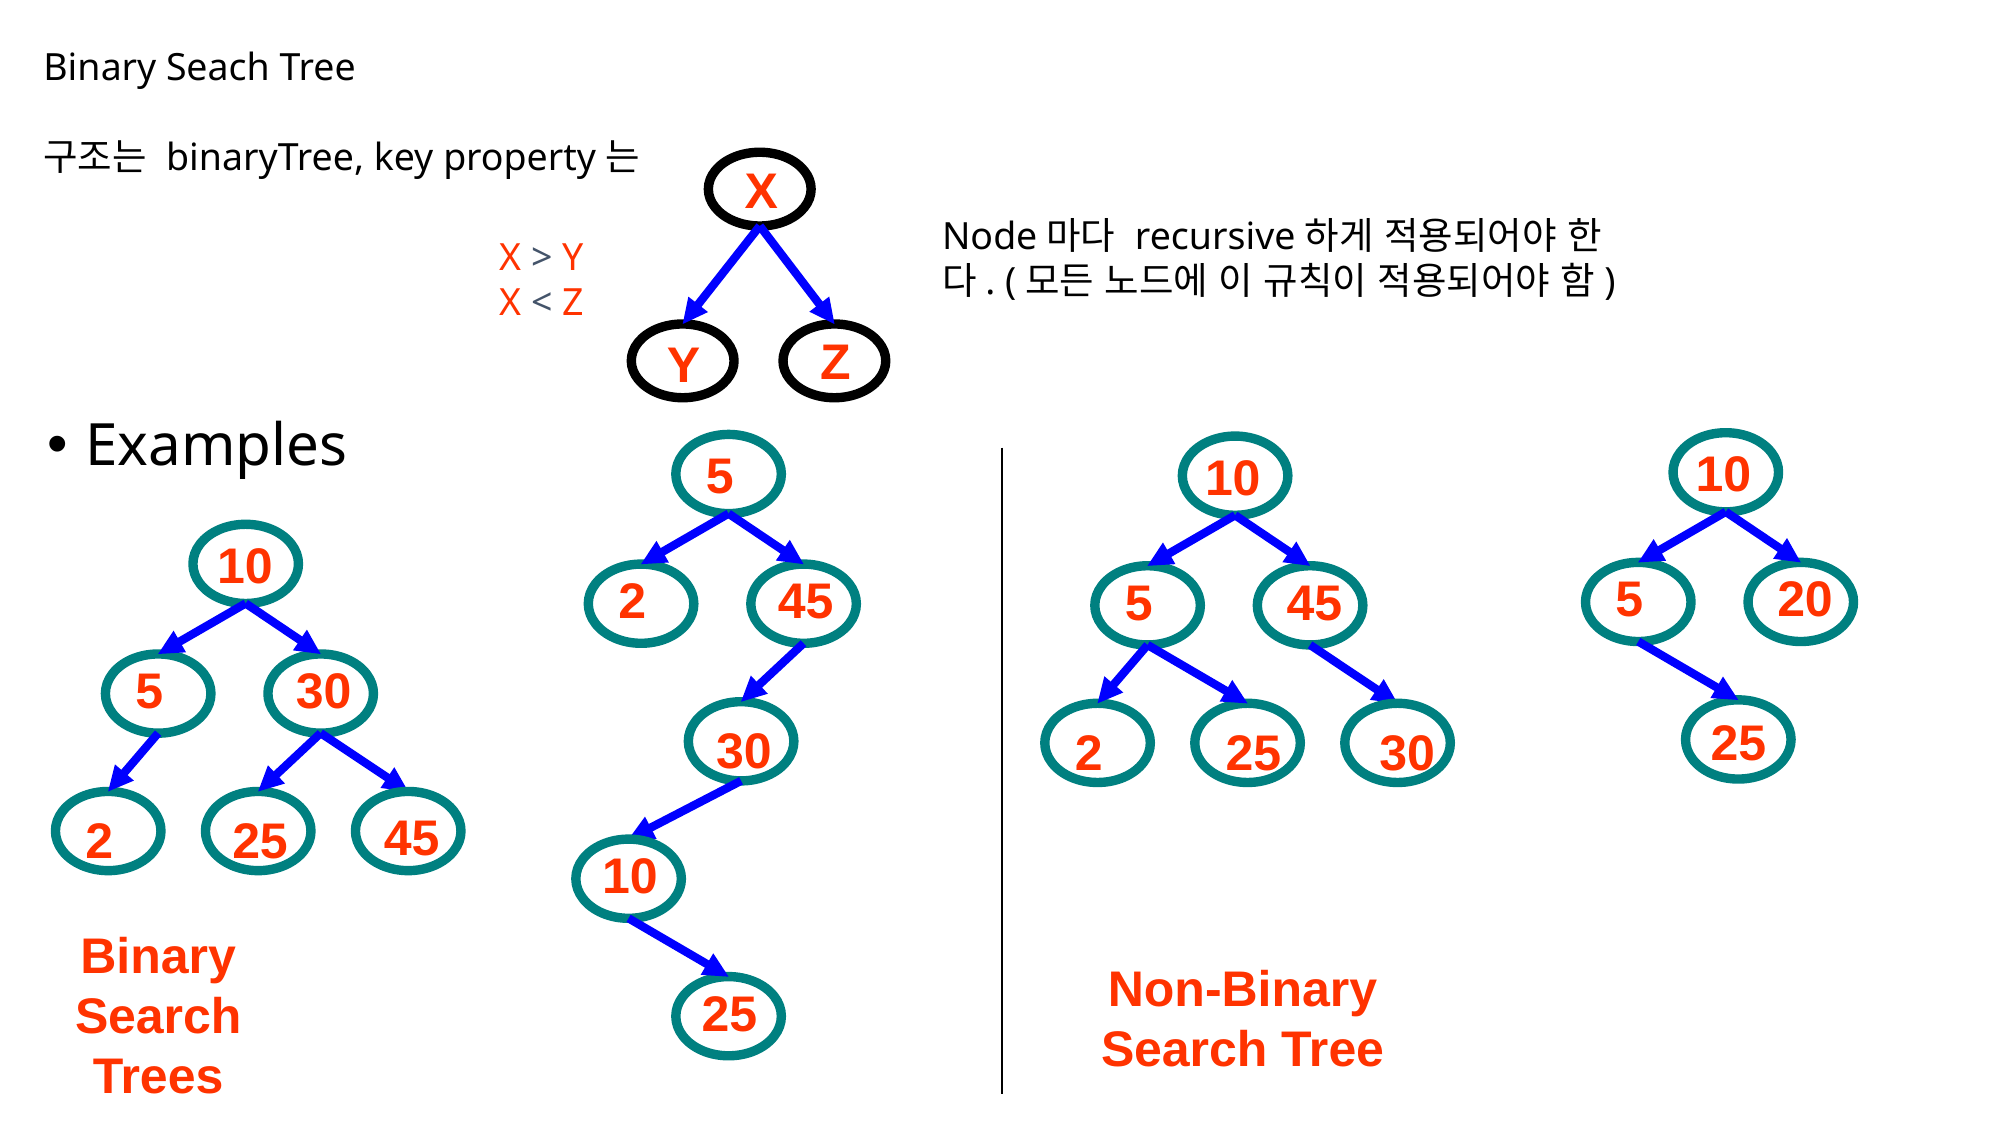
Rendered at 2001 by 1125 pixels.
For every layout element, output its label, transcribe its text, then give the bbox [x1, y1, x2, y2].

text_box [598, 911, 660, 919]
text_box [1717, 699, 1759, 703]
text_box [1257, 584, 1265, 626]
text_box [704, 331, 735, 395]
text_box 25 [761, 1037, 775, 1049]
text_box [1726, 511, 1801, 563]
text_box [675, 446, 691, 502]
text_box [1147, 644, 1248, 704]
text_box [258, 733, 320, 792]
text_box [246, 603, 321, 654]
text_box Non-Binary Search Tree [1078, 949, 1407, 1085]
text_box [575, 860, 582, 898]
text_box X [725, 151, 798, 225]
text_box [75, 791, 161, 869]
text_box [641, 513, 729, 565]
text_box [105, 666, 120, 721]
text_box 45 [757, 561, 854, 636]
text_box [729, 513, 804, 565]
text_box [192, 545, 199, 583]
text_box [1673, 454, 1679, 491]
text_box [1277, 451, 1288, 500]
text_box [1638, 641, 1739, 700]
text_box Binary Search Trees [10, 916, 306, 1112]
text_box 5 [1600, 559, 1654, 635]
text_box [306, 814, 311, 848]
text_box 25 [684, 1039, 697, 1049]
text_box Node마다 recursive하게 적용되어야 한다. (모든 노드에 이 규칙이 적용되어야 함) [927, 204, 1666, 310]
text_box [678, 865, 682, 893]
text_box [708, 161, 725, 217]
text_box [1194, 721, 1203, 765]
text_box [1117, 567, 1201, 644]
text_box [290, 726, 351, 733]
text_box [1638, 511, 1726, 563]
text_box [379, 791, 438, 798]
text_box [1097, 644, 1147, 704]
text_box [1344, 713, 1363, 773]
text_box Z [794, 331, 877, 397]
text_box [610, 565, 694, 644]
text_box [1280, 638, 1340, 645]
text_box 30 [276, 650, 371, 726]
text_box 5 [120, 650, 174, 726]
text_box 5 [1110, 562, 1163, 638]
text_box 30 [696, 711, 791, 786]
text_box 25 [684, 977, 714, 993]
text_box [707, 701, 776, 711]
text_box Y [652, 331, 704, 401]
text_box [750, 585, 757, 623]
text_box [205, 809, 214, 853]
text_box [1094, 577, 1110, 634]
text_box [457, 815, 461, 847]
text_box [1182, 458, 1188, 494]
text_box [773, 636, 835, 644]
text_box 10 [582, 836, 678, 911]
text_box 45 [1265, 562, 1363, 638]
text_box [1044, 715, 1060, 771]
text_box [628, 918, 729, 977]
text_box [290, 542, 299, 586]
text_box [55, 803, 70, 859]
text_box [127, 655, 211, 734]
text_box 10 [1188, 437, 1277, 513]
text_box 10 [199, 525, 290, 601]
list Examples [32, 407, 1231, 1125]
text_box [1364, 703, 1431, 712]
text_box 25 [214, 800, 306, 876]
text_box [267, 672, 276, 715]
text_box [1768, 448, 1779, 496]
text_box [1214, 703, 1281, 712]
text_box 25 [1203, 712, 1304, 788]
text_box [1585, 574, 1600, 630]
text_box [1236, 515, 1310, 566]
text_box [877, 340, 886, 382]
text_box 25 [729, 973, 775, 996]
text_box 10 [1679, 434, 1768, 510]
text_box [1147, 515, 1236, 566]
text_box [798, 164, 812, 214]
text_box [740, 643, 804, 702]
text_box [225, 791, 291, 800]
text_box 45 [367, 798, 457, 874]
text_box [675, 976, 782, 1056]
text_box 2 [70, 800, 124, 876]
text_box Binary Seach Tree 구조는 binaryTree, key property는 [28, 35, 704, 185]
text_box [628, 780, 742, 840]
text_box 25 [1688, 703, 1789, 779]
text_box 30 [1363, 712, 1451, 788]
text_box [688, 720, 696, 762]
text_box 2 [603, 561, 657, 636]
text_box [1748, 581, 1756, 623]
text_box [783, 338, 794, 384]
text_box [713, 434, 782, 513]
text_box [320, 733, 409, 792]
text_box X > Y X < Z [334, 225, 1335, 331]
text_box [158, 603, 246, 654]
text_box [355, 806, 367, 856]
text_box [1064, 703, 1151, 781]
text_box [631, 331, 652, 391]
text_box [108, 733, 159, 792]
text_box 5 [691, 436, 744, 511]
text_box 2 [1060, 712, 1113, 788]
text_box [760, 225, 835, 324]
text_box [588, 576, 603, 632]
text_box [1609, 564, 1692, 642]
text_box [1309, 644, 1398, 704]
text_box [1771, 635, 1830, 642]
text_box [682, 225, 760, 324]
text_box 20 [1756, 559, 1854, 635]
